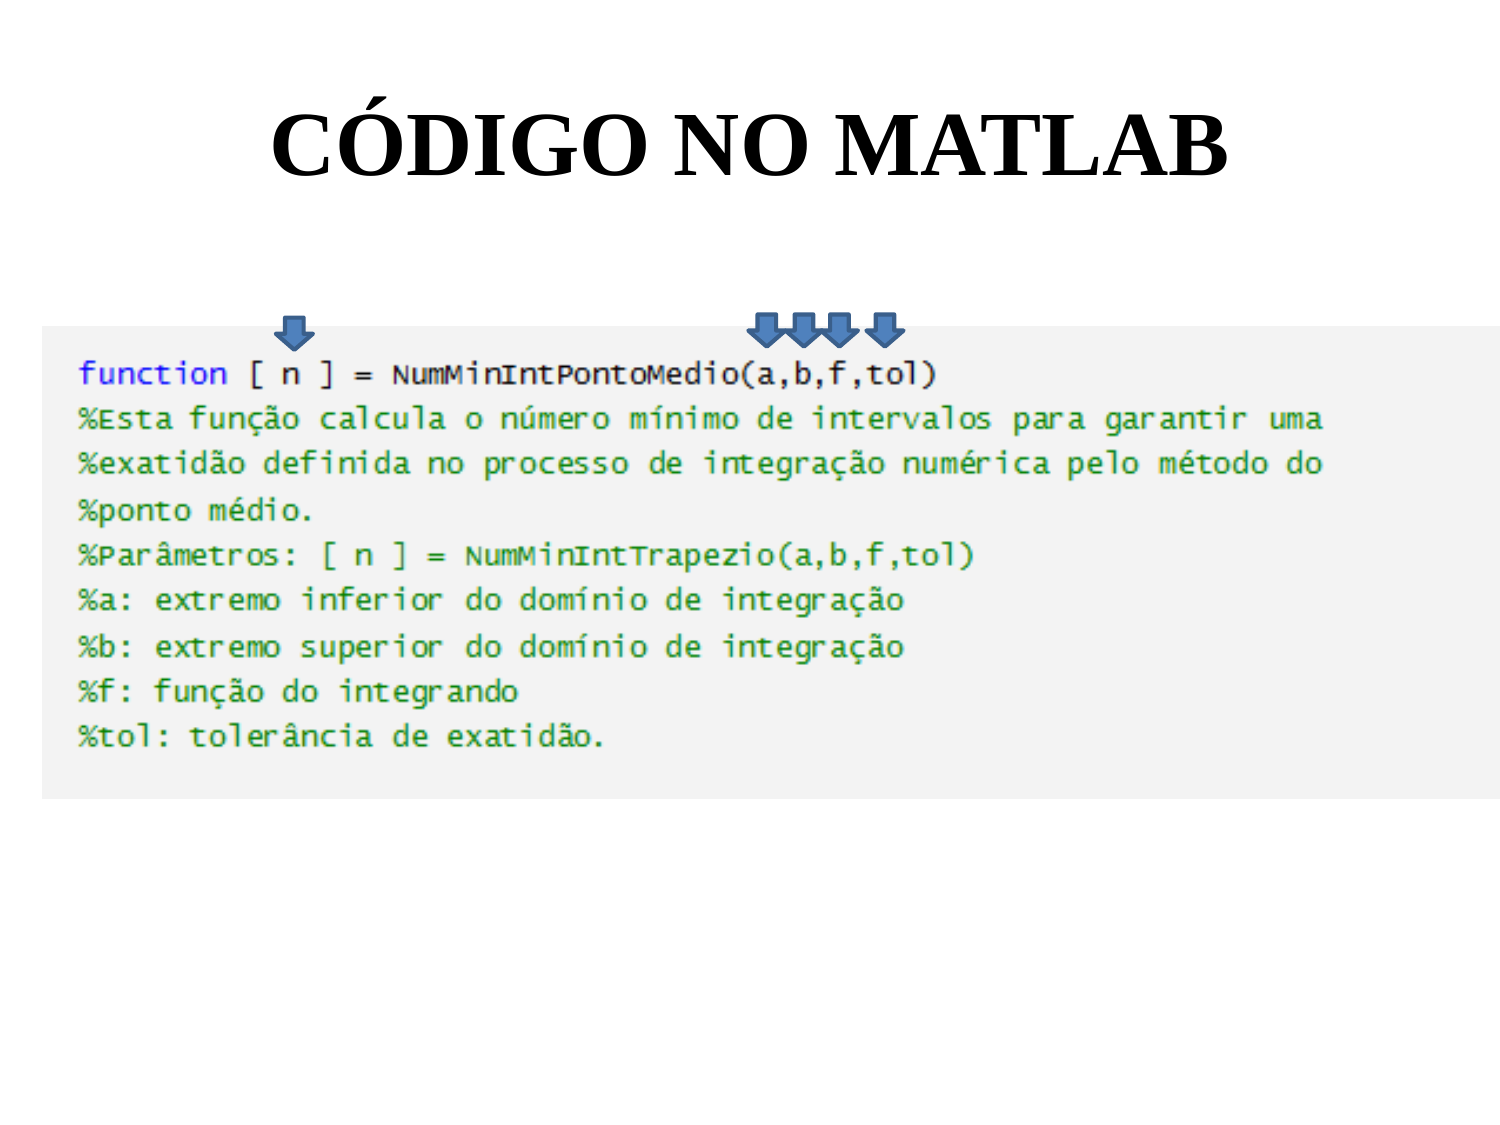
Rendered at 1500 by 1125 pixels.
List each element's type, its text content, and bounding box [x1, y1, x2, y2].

text_box [755, 312, 779, 324]
text_box [282, 315, 306, 324]
text_box [828, 312, 851, 324]
title CÓDIGO NO MATLAB [75, 45, 1425, 233]
text_box [792, 312, 816, 324]
picture [42, 326, 1500, 799]
text_box [873, 312, 897, 324]
